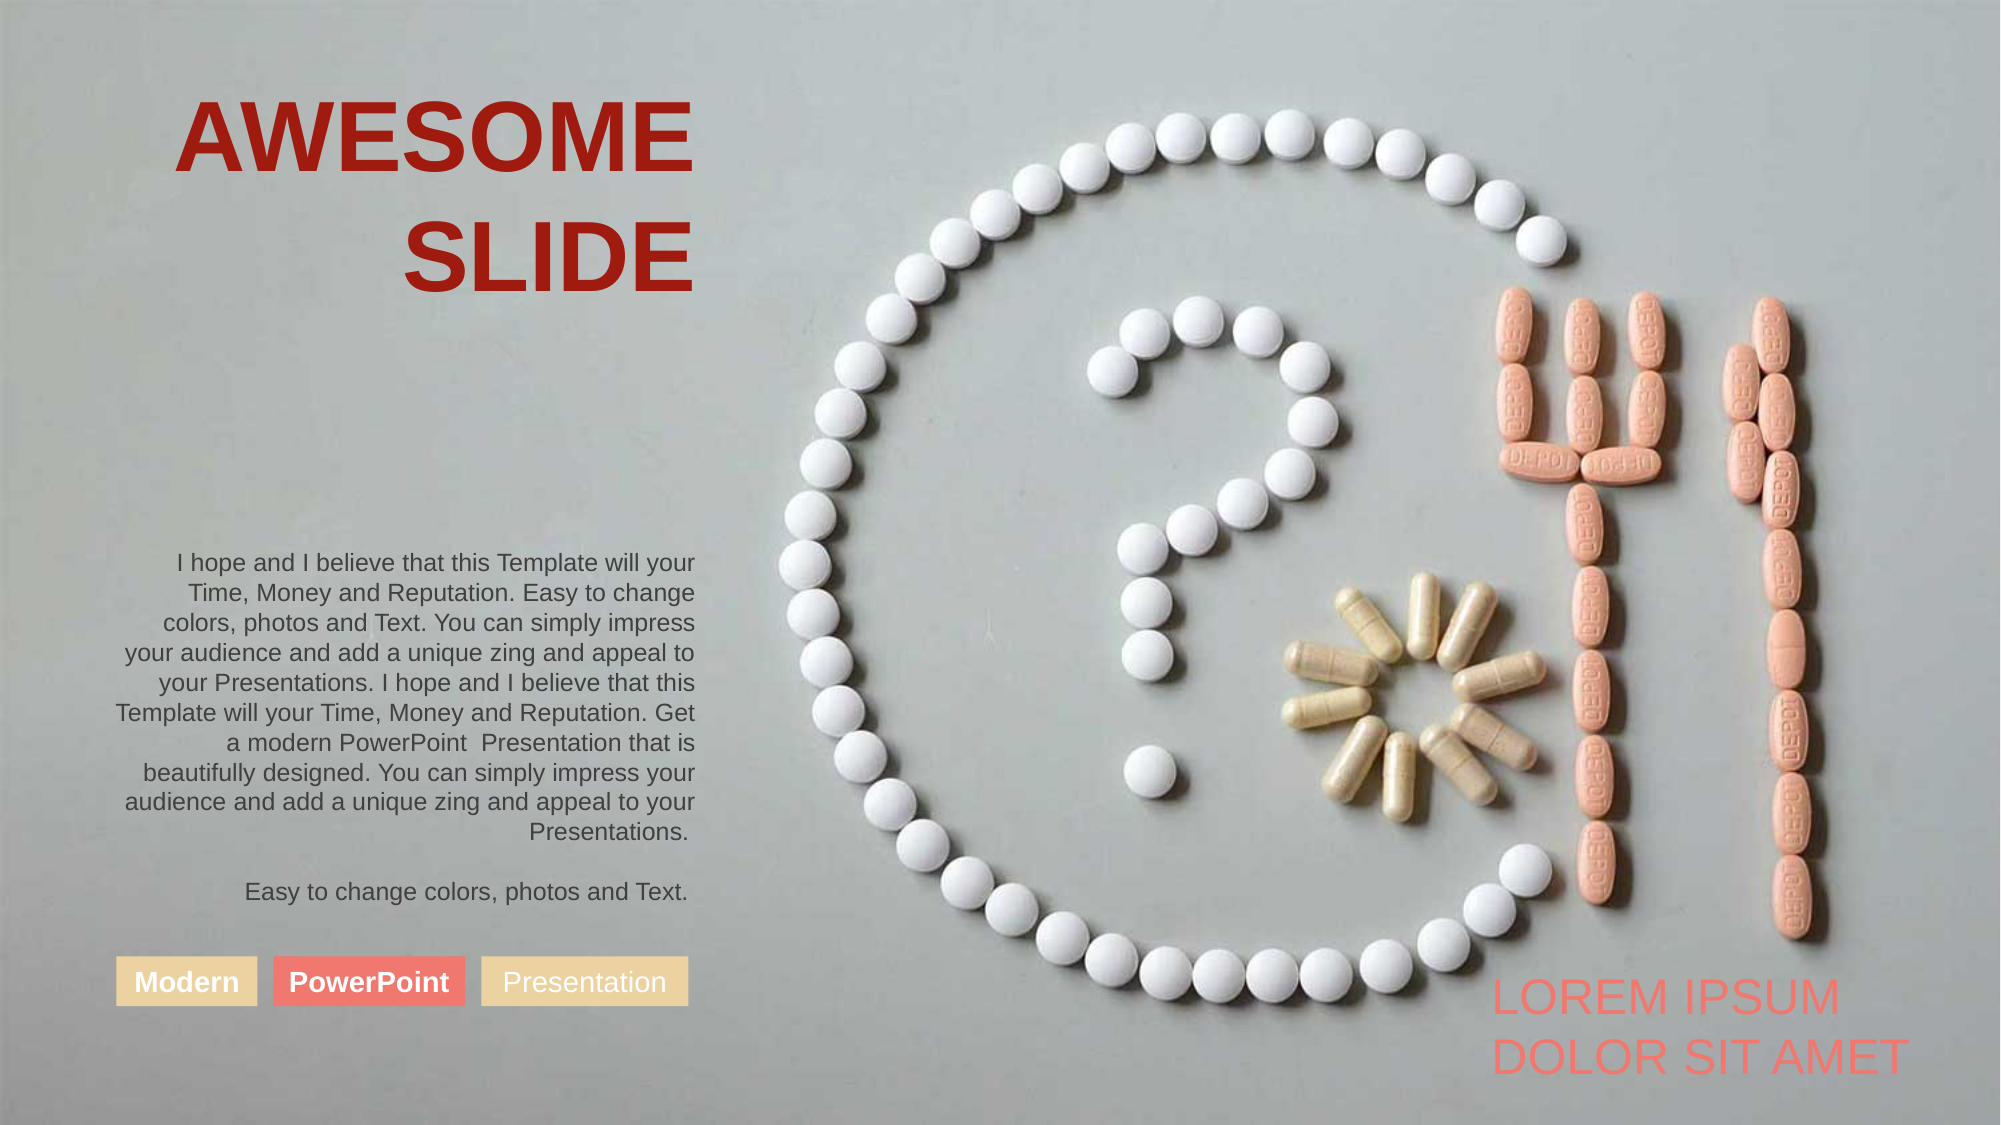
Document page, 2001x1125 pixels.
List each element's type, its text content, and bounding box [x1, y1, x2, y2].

text_box Presentation [481, 956, 689, 1007]
text_box AWESOME SLIDE [125, 63, 712, 319]
text_box Modern [116, 956, 258, 1007]
text_box PowerPoint [273, 956, 466, 1007]
picture [0, 0, 2001, 1125]
text_box LOREM IPSUM DOLOR SIT AMET [1476, 957, 1942, 1092]
text_box I hope and I believe that this Template will your Time, Money and Reputation. Easy to change colors, photos and Text. You can simply impress your audience and add a unique zing and appeal to your Presentations. I hope and I believe that this Template will your Time, Money and Reputation. Get a modern PowerPoint Presentation that is beautifully designed. You can simply impress your audience and add a unique zing and appeal to your Presentations. Easy to change colors, photos and Text. [98, 538, 712, 913]
